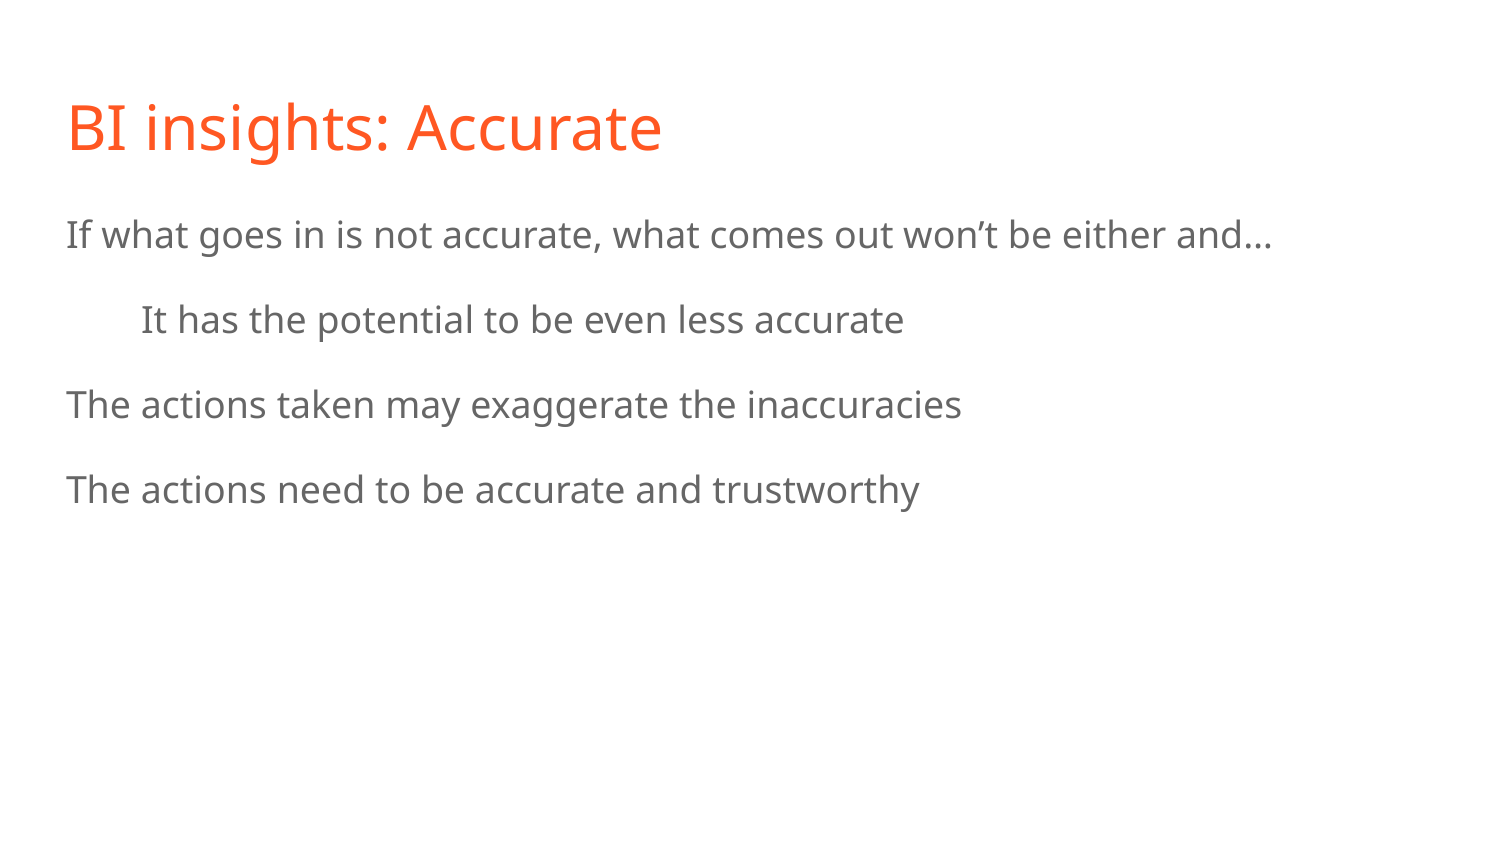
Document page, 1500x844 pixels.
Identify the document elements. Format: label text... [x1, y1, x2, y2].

list If what goes in is not accurate, what comes out won’t be either and… It has the potential to be even less accurate The actions taken may exaggerate the inaccuracies The actions need to be accurate and trustworthy [51, 189, 1449, 750]
title BI insights: Accurate [51, 72, 1449, 167]
